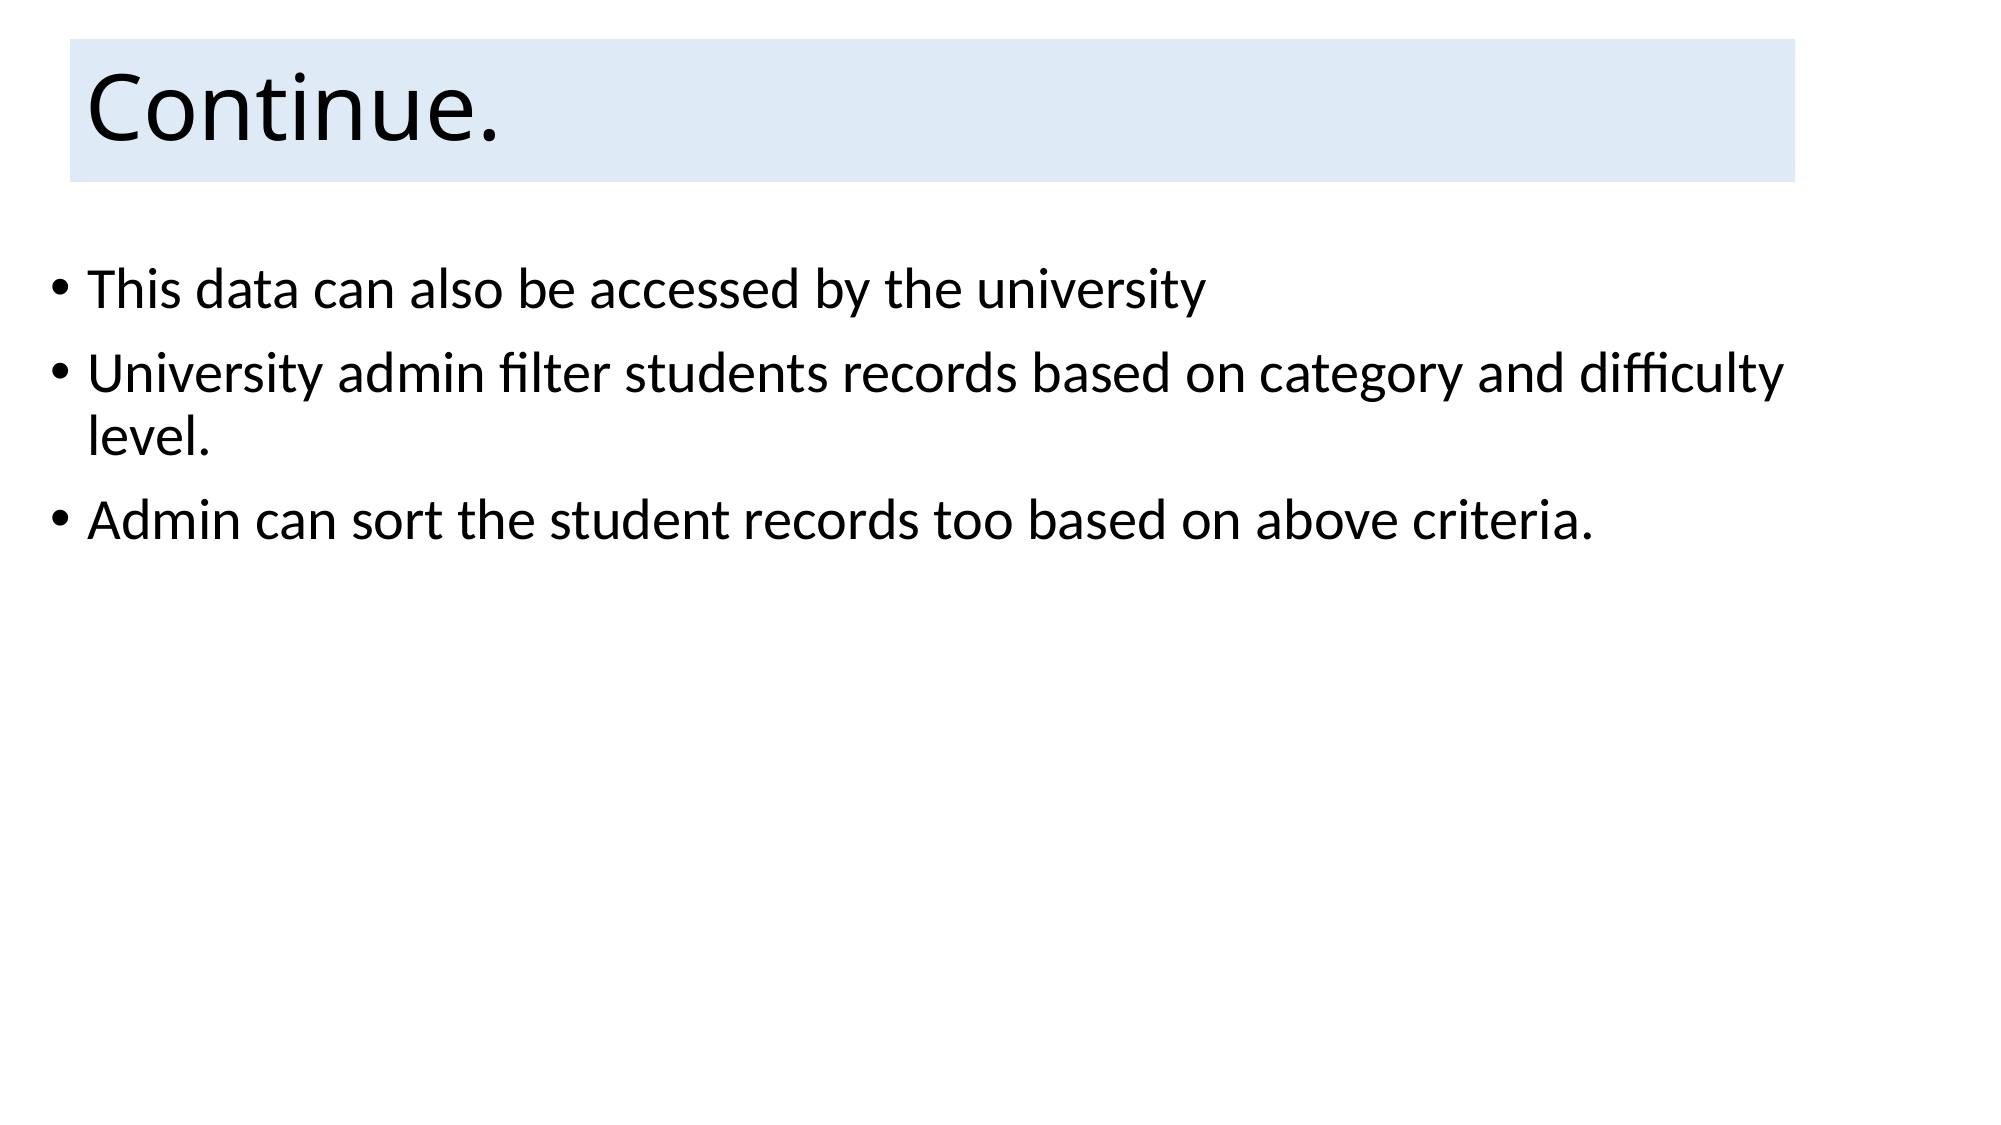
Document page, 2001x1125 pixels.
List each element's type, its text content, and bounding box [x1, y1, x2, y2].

title Continue. [70, 38, 1796, 183]
list This data can also be accessed by the university University admin filter students records based on category and difficulty level. Admin can sort the student records too based on above criteria. [35, 250, 1863, 1014]
